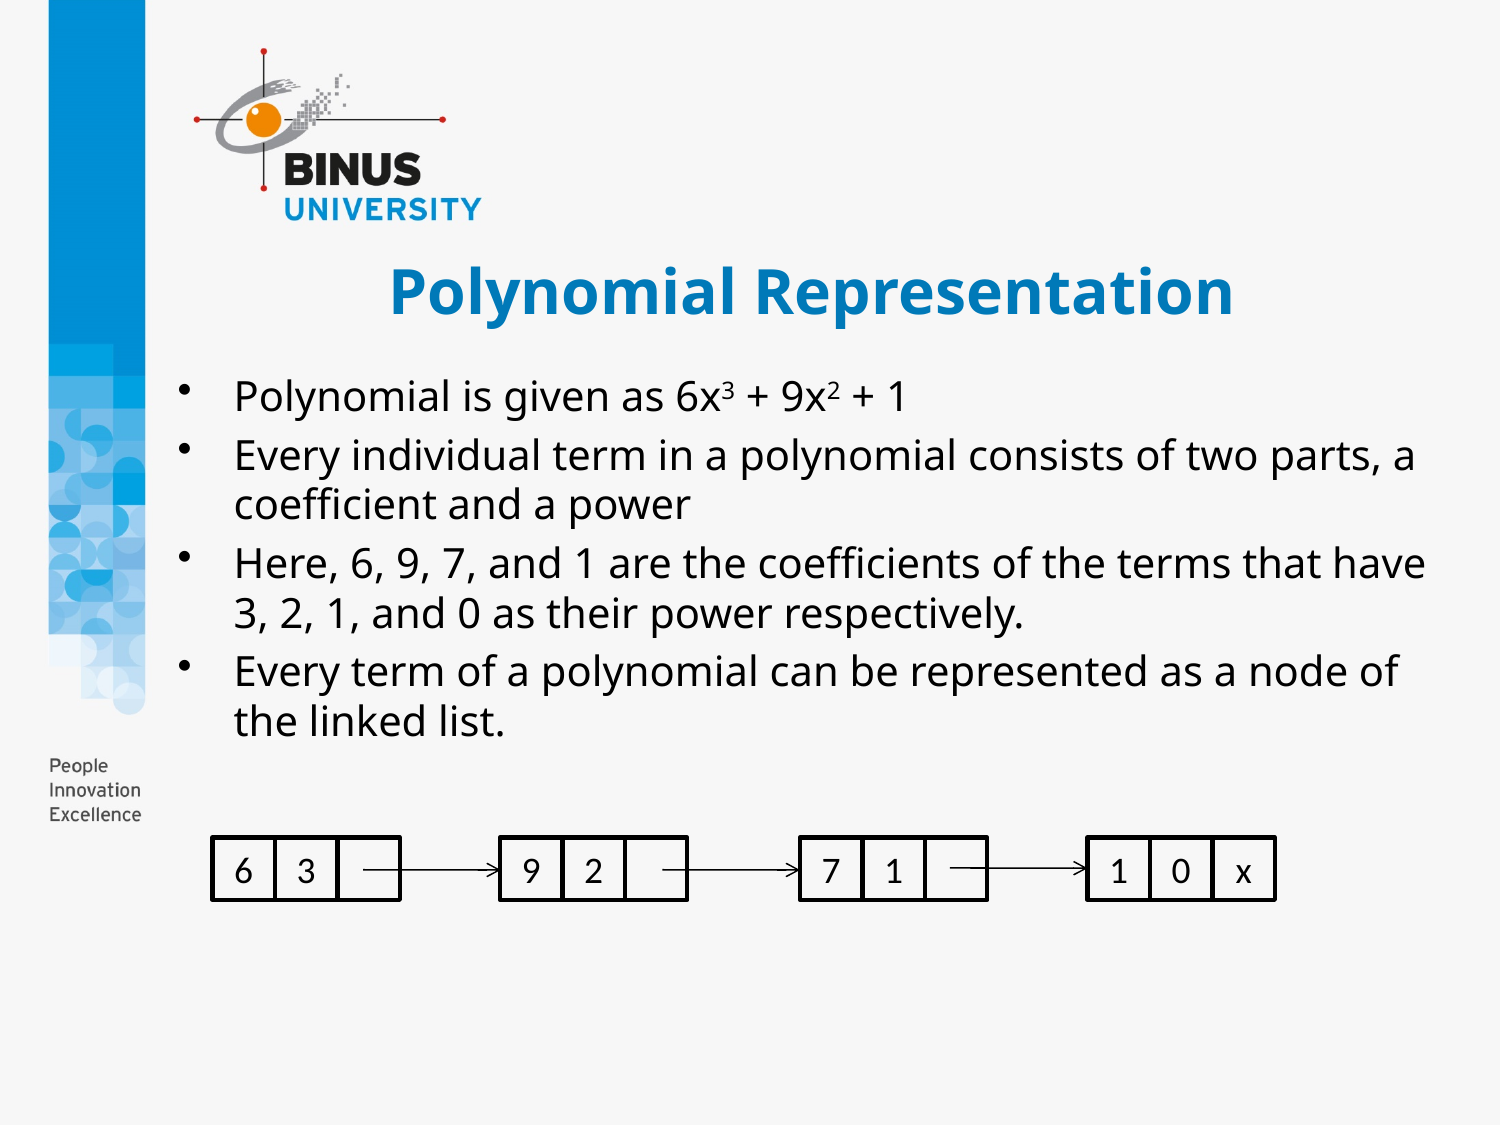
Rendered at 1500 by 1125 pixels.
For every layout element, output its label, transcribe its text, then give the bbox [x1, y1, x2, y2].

picture [0, 0, 1500, 846]
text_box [212, 837, 1276, 901]
list Polynomial is given as 6x3 + 9x2 + 1 Every individual term in a polynomial consists of two parts, a coefficient and a power Here, 6, 9, 7, and 1 are the coefficients of the terms that have 3, 2, 1, and 0 as their power respectively. Every term of a polynomial can be represented as a node of the linked list. [162, 362, 1463, 1000]
title Polynomial Representation [162, 224, 1463, 355]
